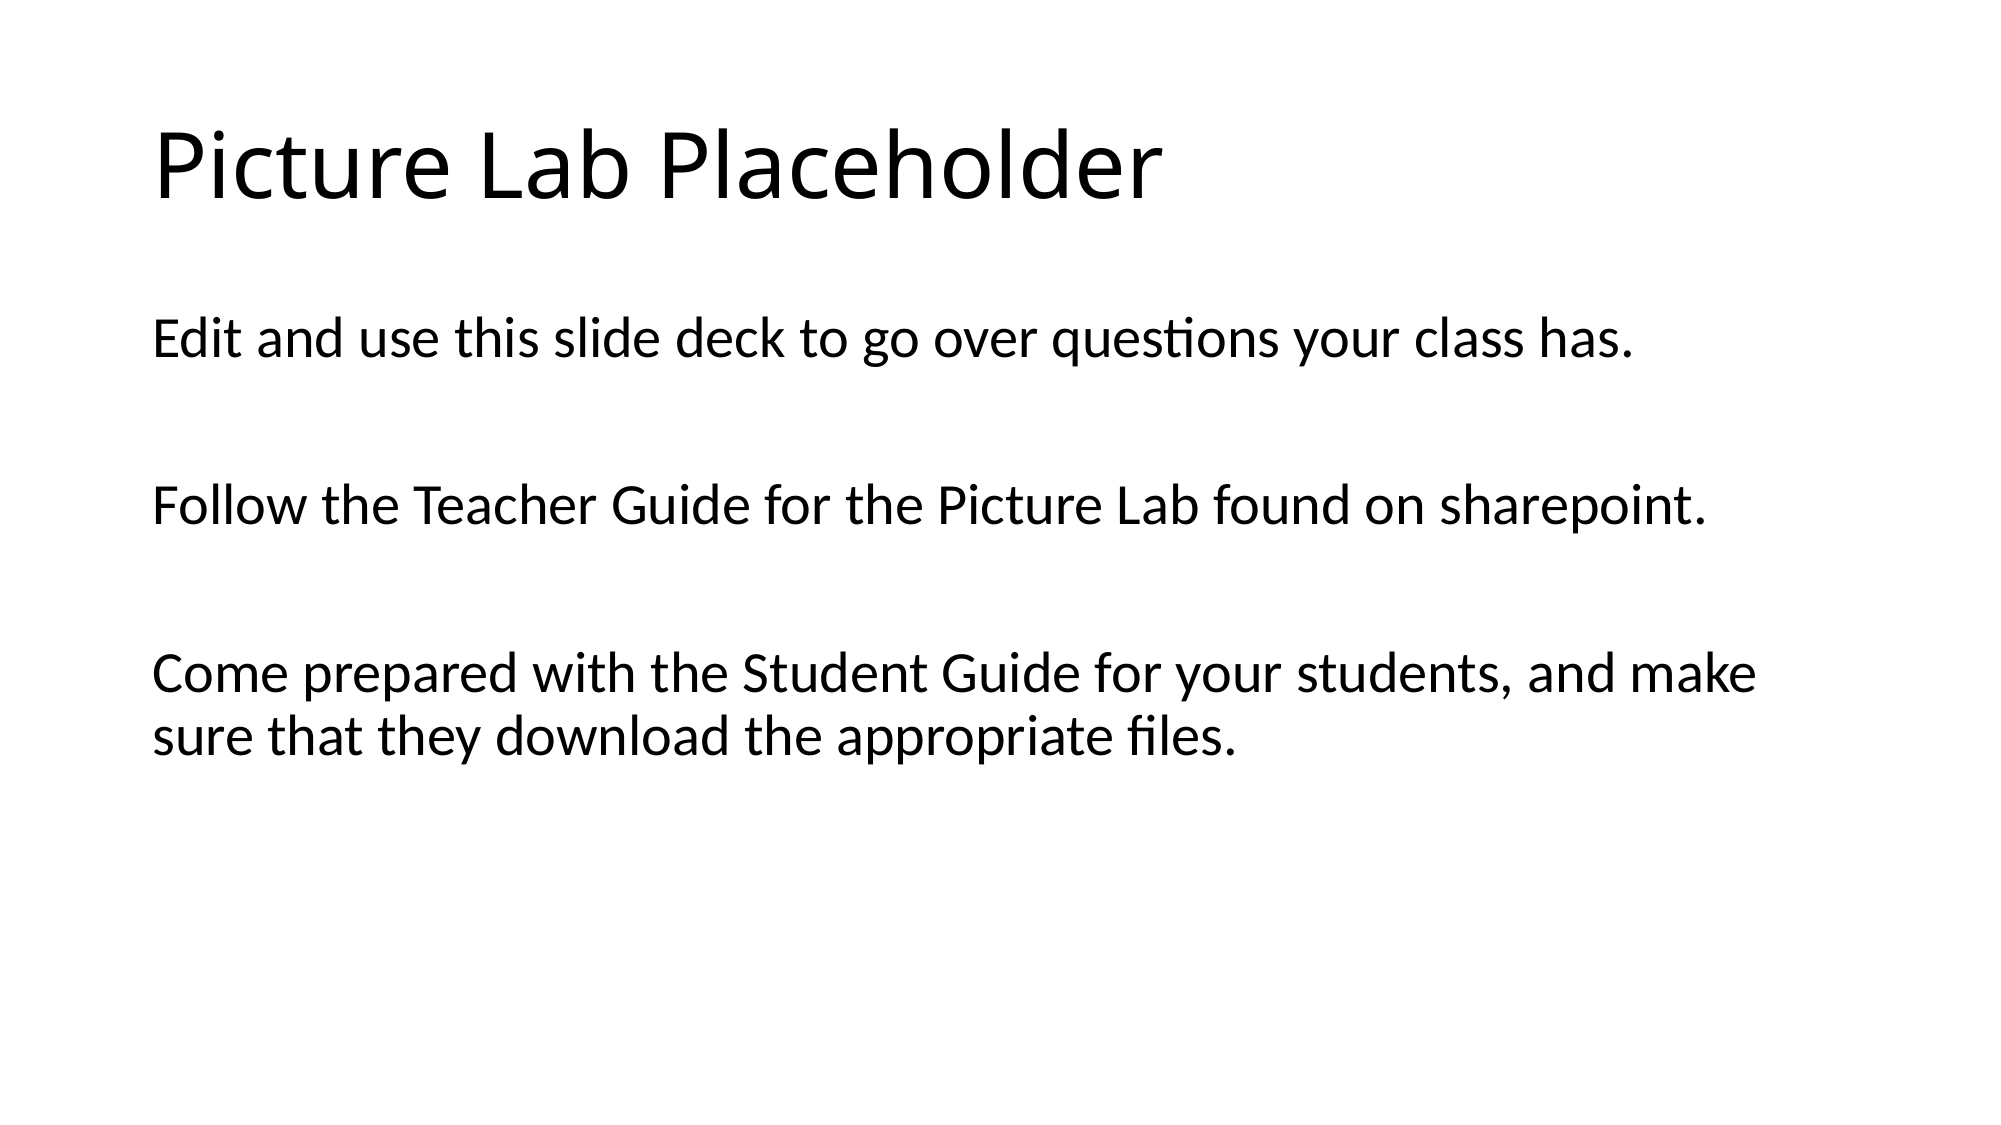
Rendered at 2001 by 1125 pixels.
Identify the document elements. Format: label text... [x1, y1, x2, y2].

title Picture Lab Placeholder [137, 59, 1863, 278]
list Edit and use this slide deck to go over questions your class has. Follow the Teacher Guide for the Picture Lab found on sharepoint. Come prepared with the Student Guide for your students, and make sure that they download the appropriate files. [137, 299, 1863, 1014]
